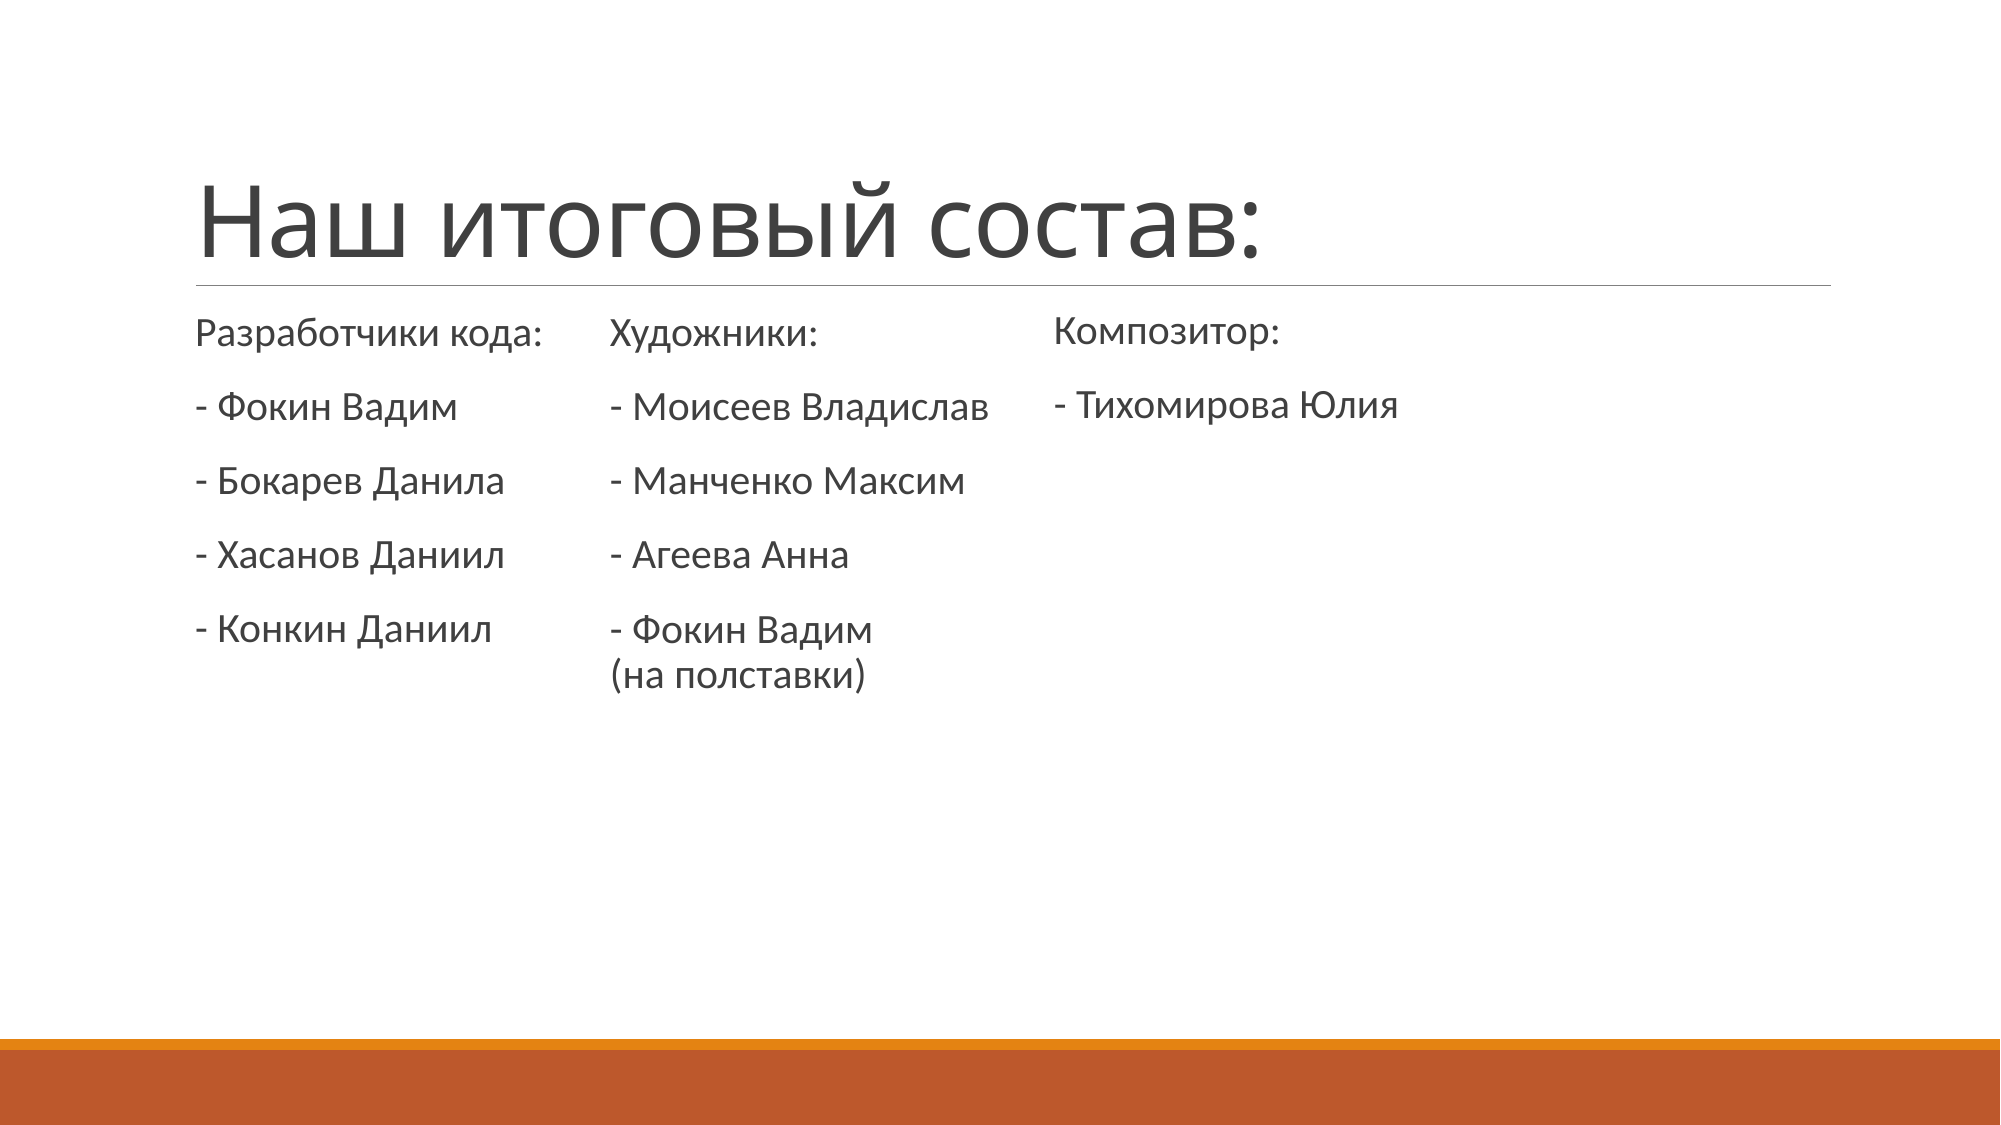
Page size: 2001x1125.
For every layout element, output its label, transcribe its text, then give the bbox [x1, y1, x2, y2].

text_box Композитор: - Тихомирова Юлия [1038, 301, 1483, 961]
list Разработчики кода: - Фокин Вадим - Бокарев Данила - Хасанов Даниил - Конкин Даниил [180, 302, 594, 963]
text_box Художники: - Моисеев Владислав - Манченко Максим - Агеева Анна - Фокин Вадим (на полставки) [594, 302, 1039, 963]
title Наш итоговый состав: [180, 47, 1830, 285]
